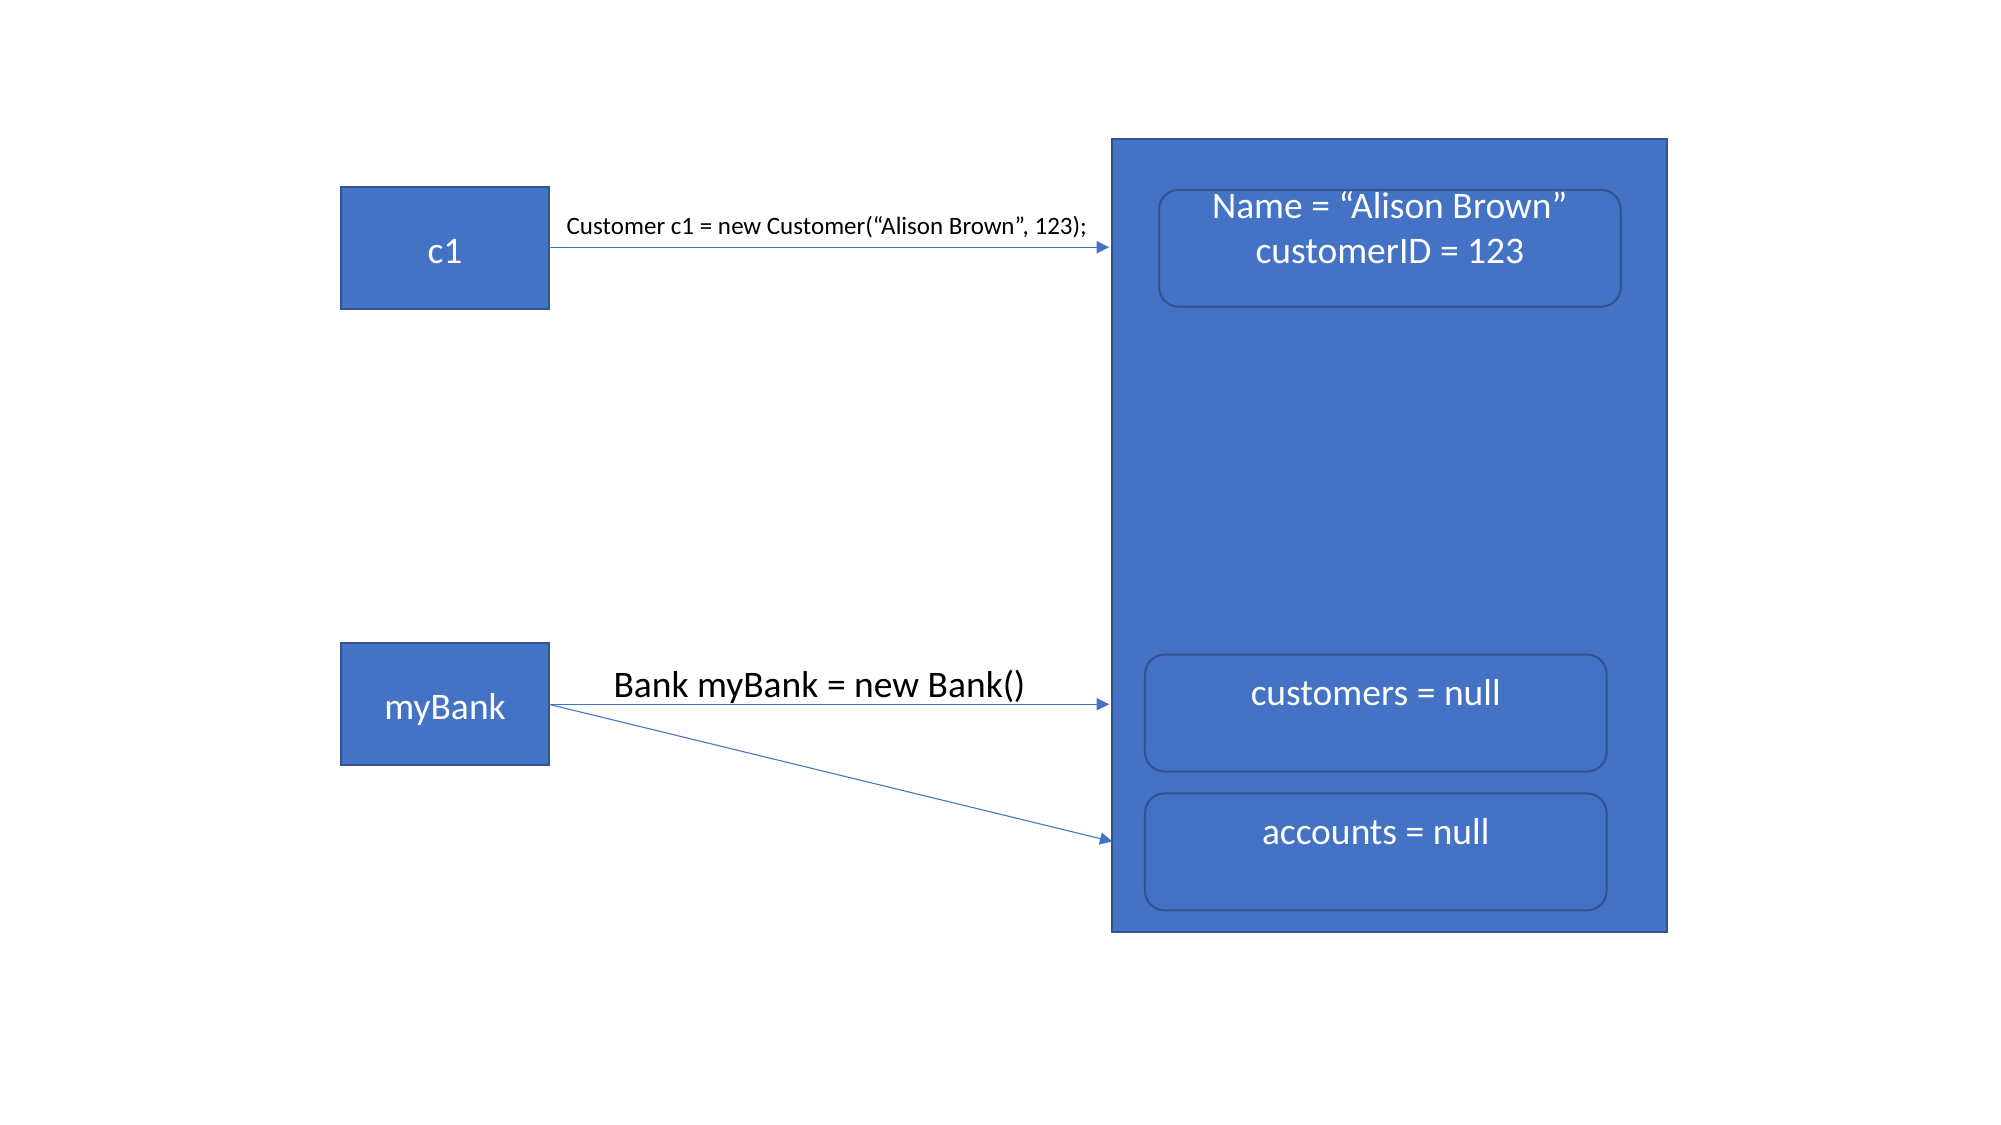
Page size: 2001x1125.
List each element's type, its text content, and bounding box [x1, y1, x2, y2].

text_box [548, 704, 1113, 842]
text_box myBank [340, 642, 550, 766]
text_box customers = null [1143, 653, 1608, 773]
text_box Name = “Alison Brown” customerID = 123 [1158, 188, 1622, 308]
text_box [1111, 138, 1668, 933]
text_box accounts = null [1143, 792, 1608, 912]
text_box Bank myBank = new Bank() [598, 652, 1160, 713]
text_box Customer c1 = new Customer(“Alison Brown”, 123); [551, 201, 1152, 247]
text_box c1 [340, 186, 550, 310]
